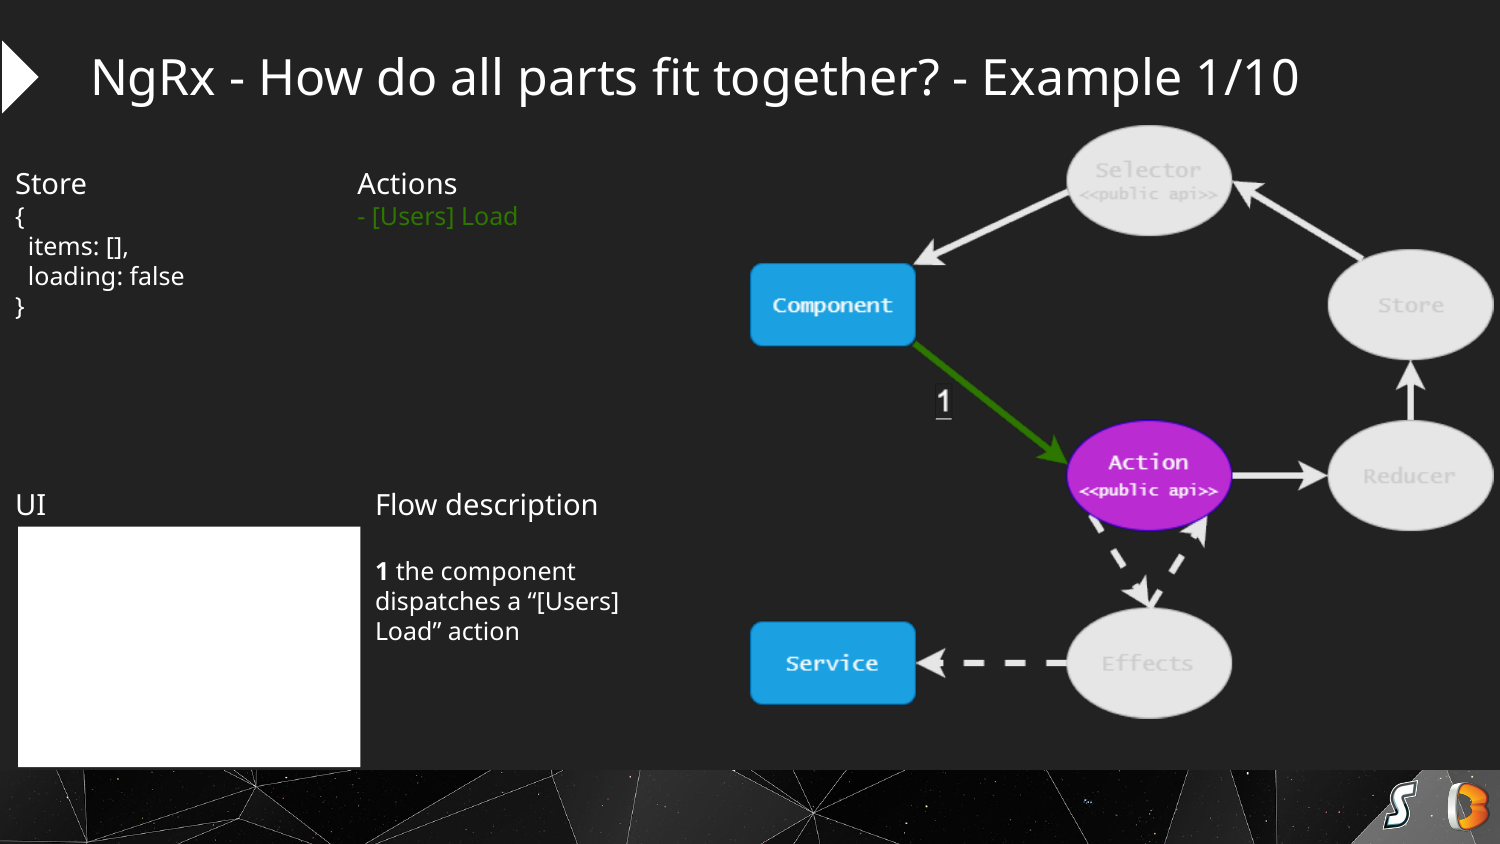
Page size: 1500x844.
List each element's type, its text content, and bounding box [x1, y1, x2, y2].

picture [0, 770, 1500, 844]
text_box [2, 40, 39, 114]
text_box Store { items: [], loading: false } [0, 150, 342, 449]
text_box [18, 526, 361, 768]
text_box Actions - [Users] Load [342, 150, 685, 470]
text_box Flow description 1 the component dispatches a “[Users] Load” action [360, 470, 685, 767]
text_box NgRx - How do all parts fit together? - Example 1/10 [74, 0, 1494, 151]
picture [749, 125, 1495, 719]
text_box UI [0, 470, 361, 769]
